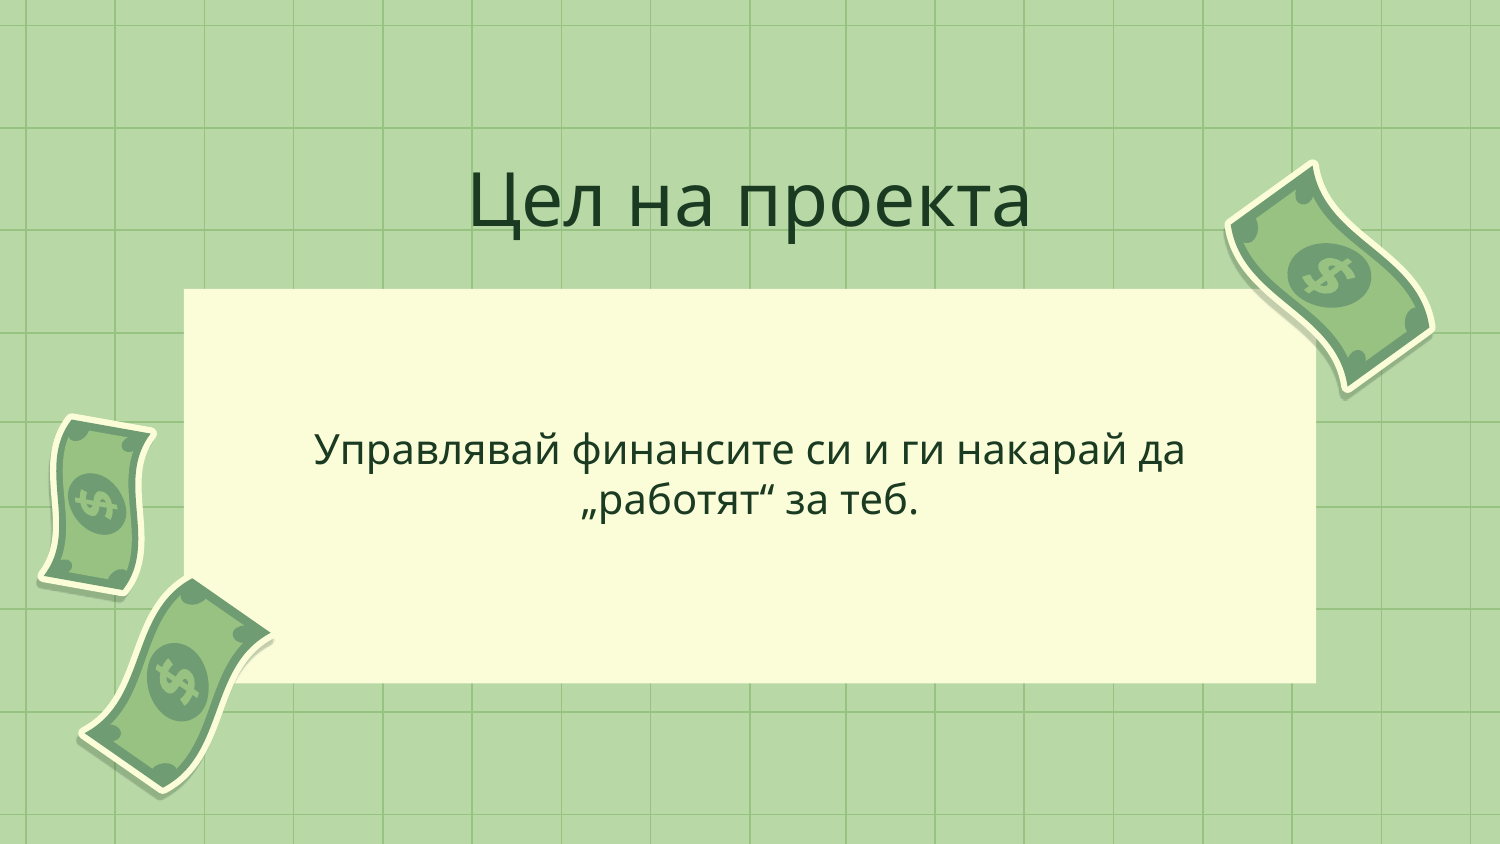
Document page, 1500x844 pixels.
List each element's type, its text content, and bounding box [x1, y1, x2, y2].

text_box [17, 405, 178, 604]
title Цел на проекта [377, 139, 1123, 254]
subtitle Управлявай финансите си и ги накарай да „работят“ за теб. [241, 407, 1259, 565]
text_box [1229, 152, 1431, 401]
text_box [82, 565, 273, 801]
text_box [183, 288, 1229, 564]
text_box [273, 408, 1317, 684]
